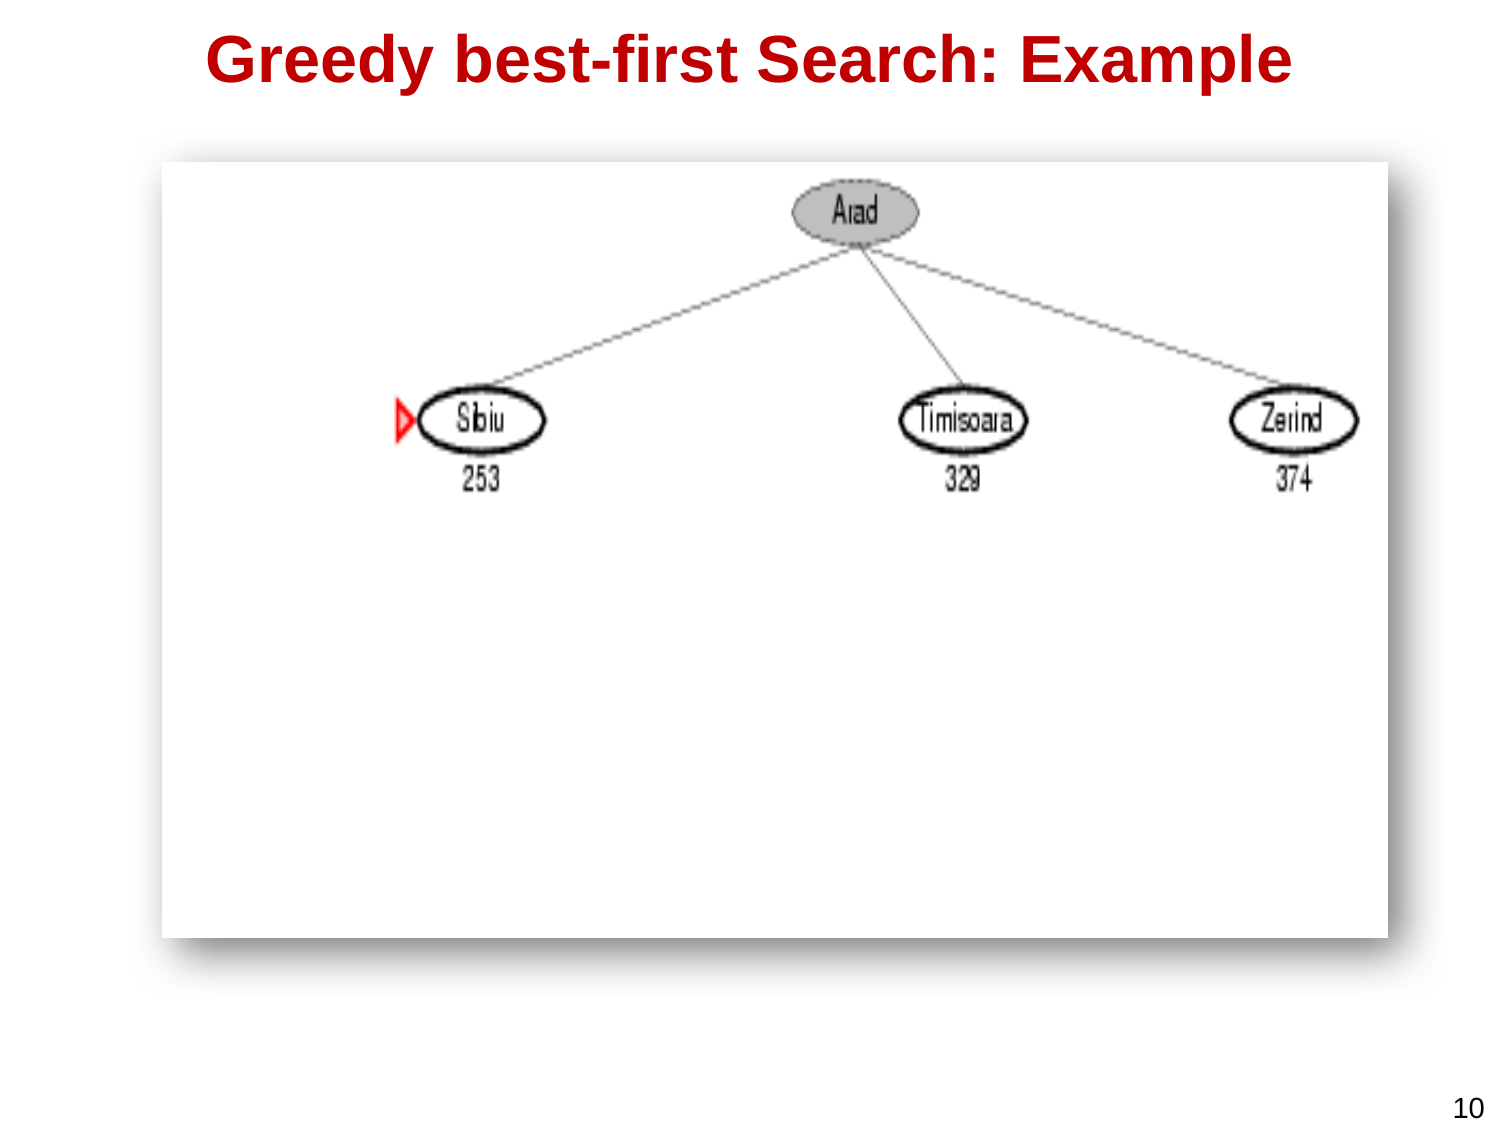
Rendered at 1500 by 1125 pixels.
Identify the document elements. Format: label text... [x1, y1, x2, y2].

slide_number 10 [1424, 1046, 1500, 1125]
picture [162, 162, 1388, 938]
title Greedy best-first Search: Example [24, 0, 1476, 113]
